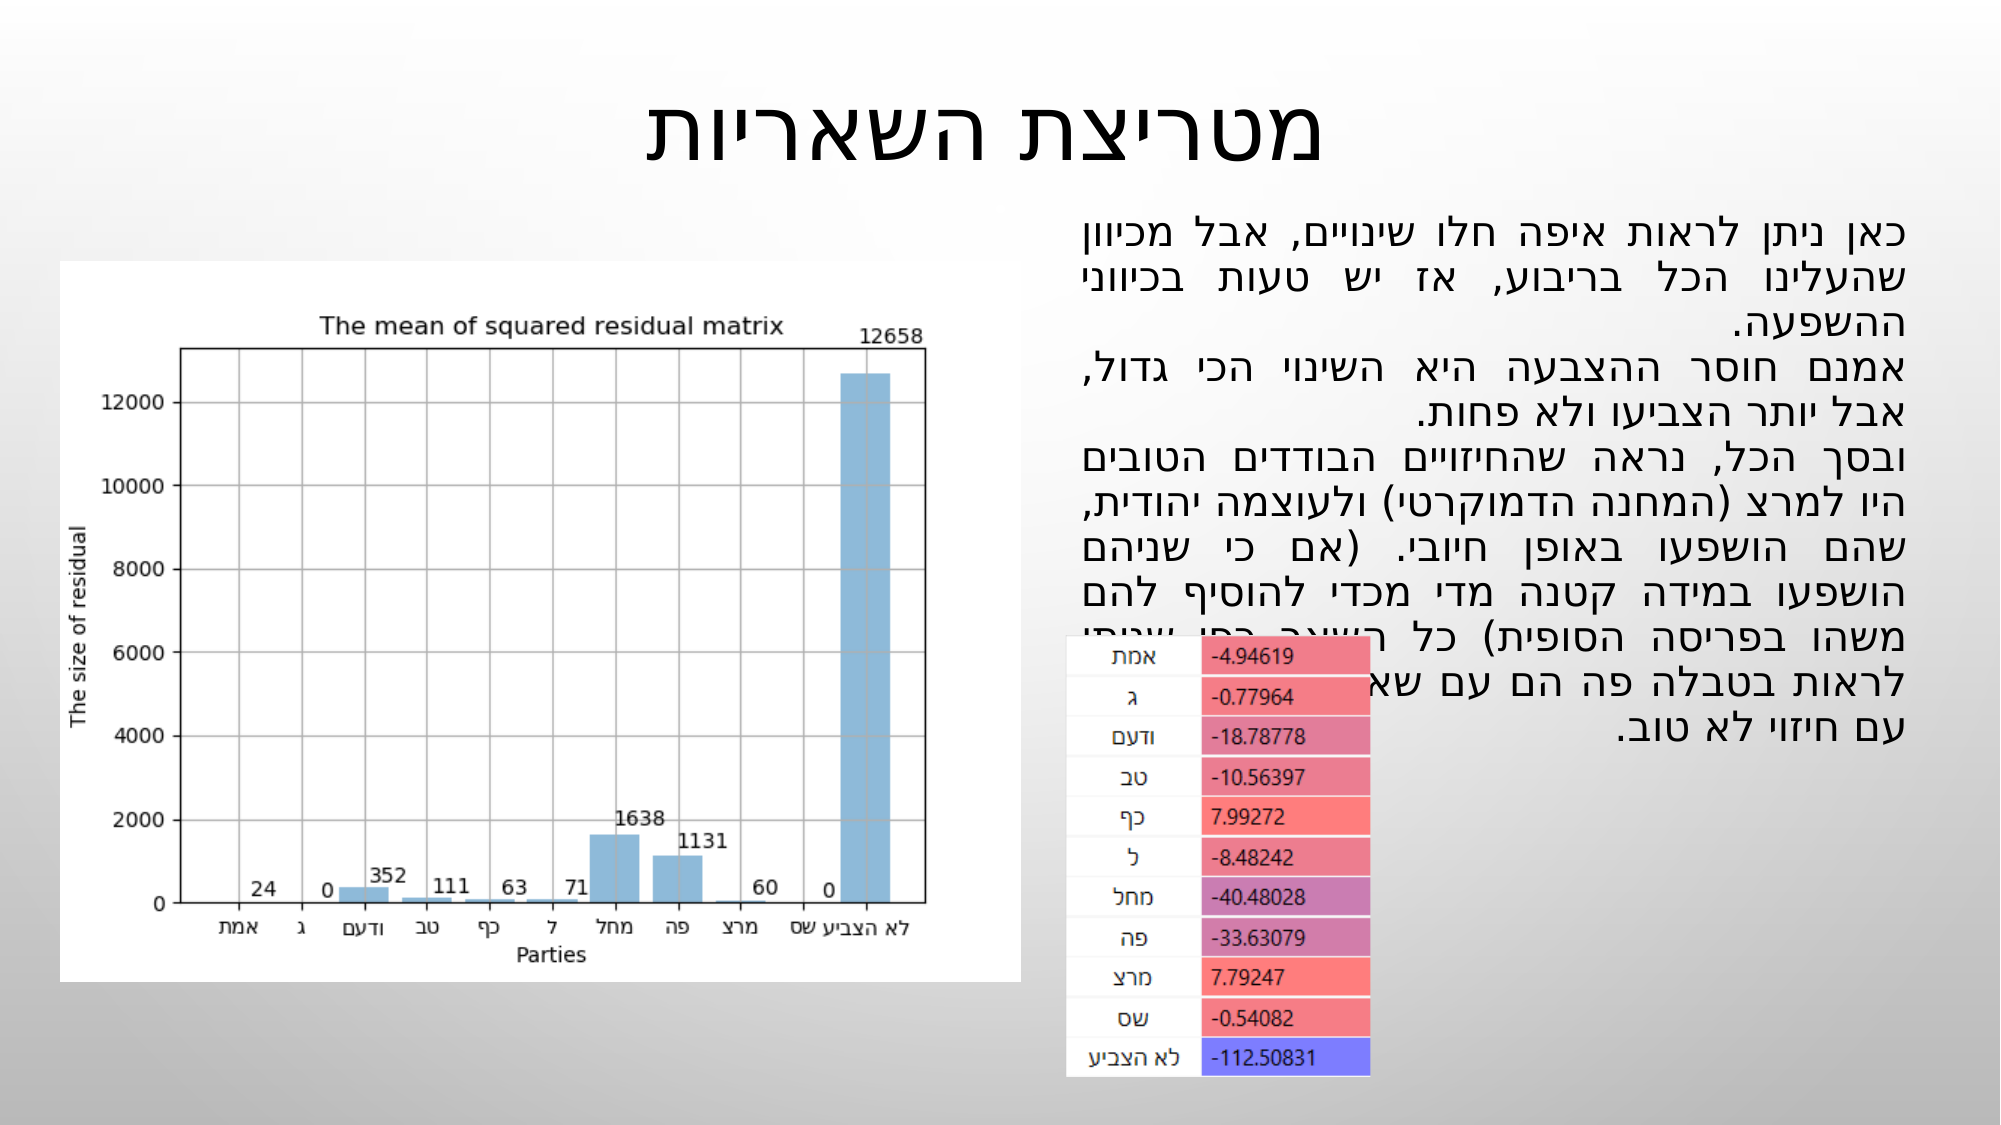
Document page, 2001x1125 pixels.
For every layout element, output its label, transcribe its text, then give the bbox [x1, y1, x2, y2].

title מטריצת השאריות [137, 0, 1838, 262]
text_box כאן ניתן לראות איפה חלו שינויים, אבל מכיוון שהעלינו הכל בריבוע, אז יש טעות בכיווני ההשפעה. אמנם חוסר ההצבעה היא השינוי הכי גדול, אבל יותר הצביעו ולא פחות. ובסך הכל, נראה שהחיזויים הבודדים הטובים היו למרצ (המחנה הדמוקרטי) ולעוצמה יהודית, שהם הושפעו באופן חיובי. (אם כי שניהם הושפעו במידה קטנה מדי מכדי להוסיף להם משהו בפריסה הסופית) כל השאר כפי שניתן לראות בטבלה פה הם עם שארית שלילית ולכן עם חיזוי לא טוב. [1065, 203, 1923, 759]
picture [0, 0, 2000, 1125]
